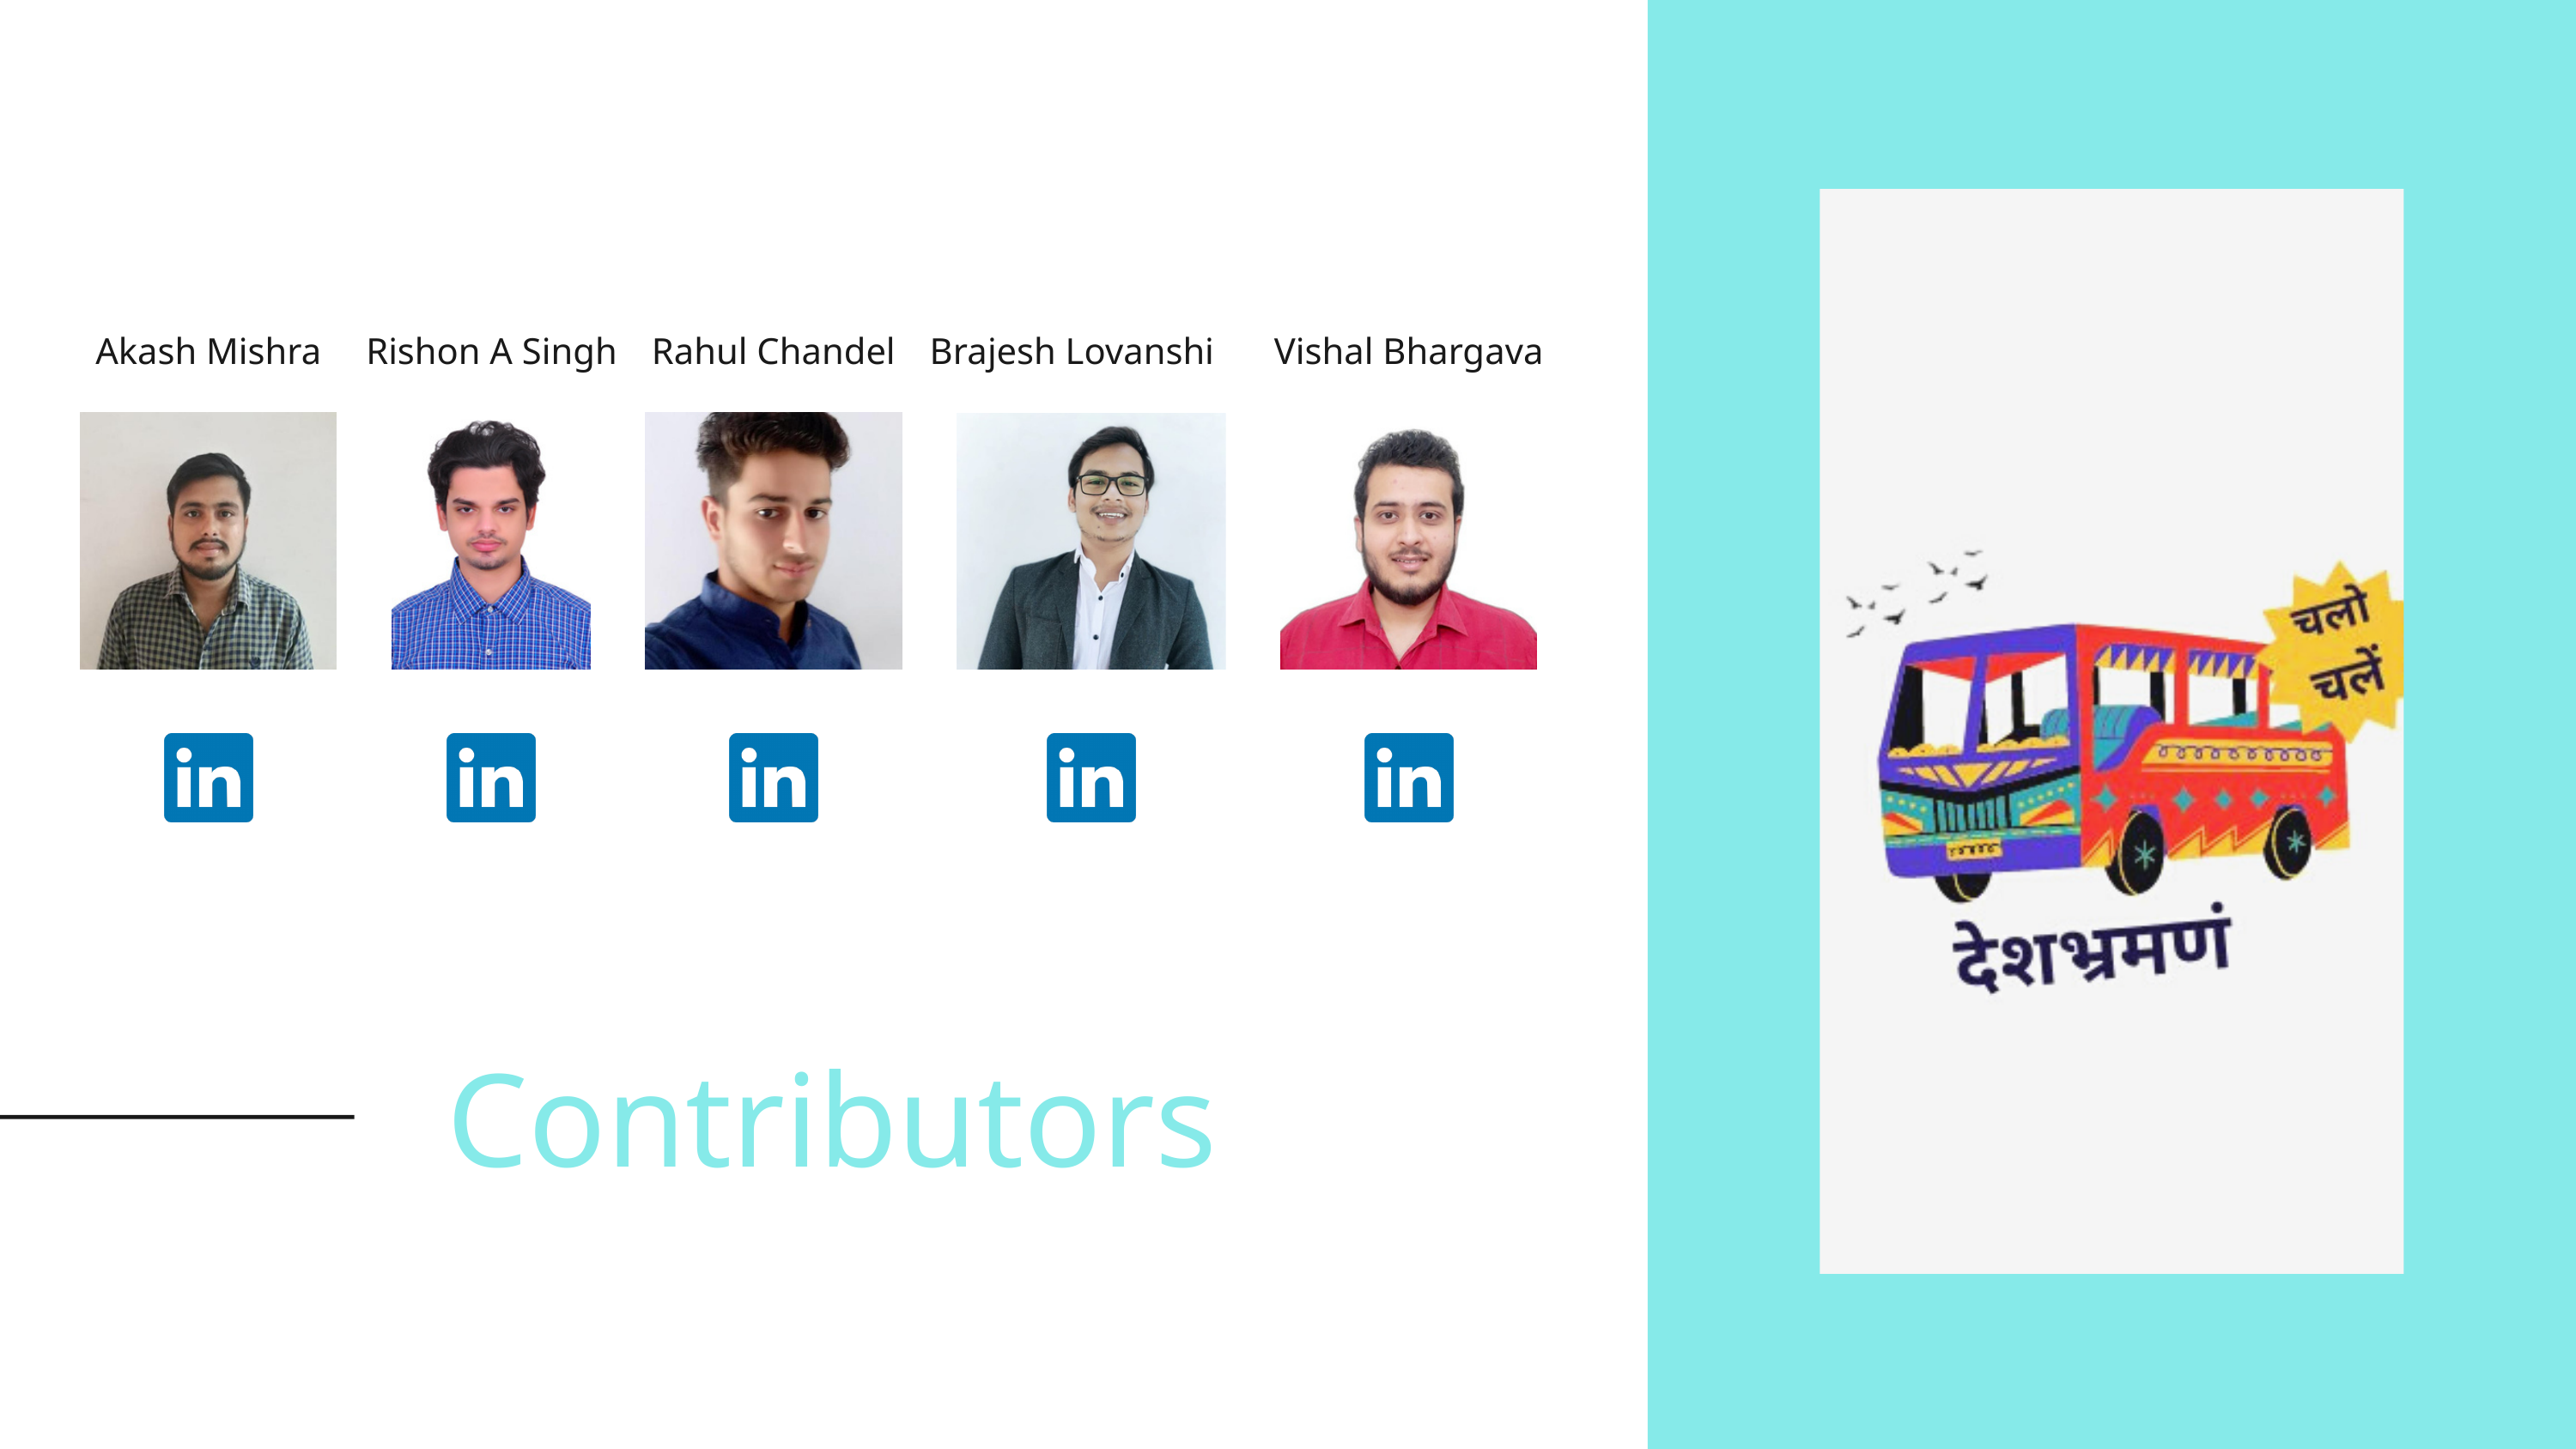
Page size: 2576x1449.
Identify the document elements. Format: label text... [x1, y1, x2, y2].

text_box Rishon A Singh [337, 317, 619, 372]
picture [1060, 749, 1074, 762]
text_box Vishal Bhargava [1255, 317, 1564, 372]
picture [1280, 412, 1538, 670]
picture [1377, 749, 1392, 762]
picture [459, 749, 474, 762]
picture [482, 767, 522, 807]
picture [1378, 767, 1391, 807]
picture [460, 767, 473, 807]
picture [764, 767, 805, 807]
picture [1819, 189, 2404, 1274]
picture [199, 767, 240, 807]
text_box Brajesh Lovanshi [918, 317, 1226, 372]
picture [743, 767, 756, 807]
text_box [1647, 0, 2576, 1449]
picture [178, 767, 191, 807]
text_box Contributors [447, 1038, 1431, 1193]
text_box [0, 1114, 355, 1119]
text_box Rahul Chandel [619, 317, 918, 372]
picture [1400, 767, 1440, 807]
picture [956, 412, 1226, 670]
picture [1082, 767, 1122, 807]
picture [177, 749, 191, 762]
text_box Akash Mishra [54, 317, 337, 372]
picture [1060, 767, 1073, 807]
picture [645, 412, 902, 670]
picture [742, 749, 756, 762]
picture [391, 412, 592, 670]
picture [80, 412, 337, 670]
